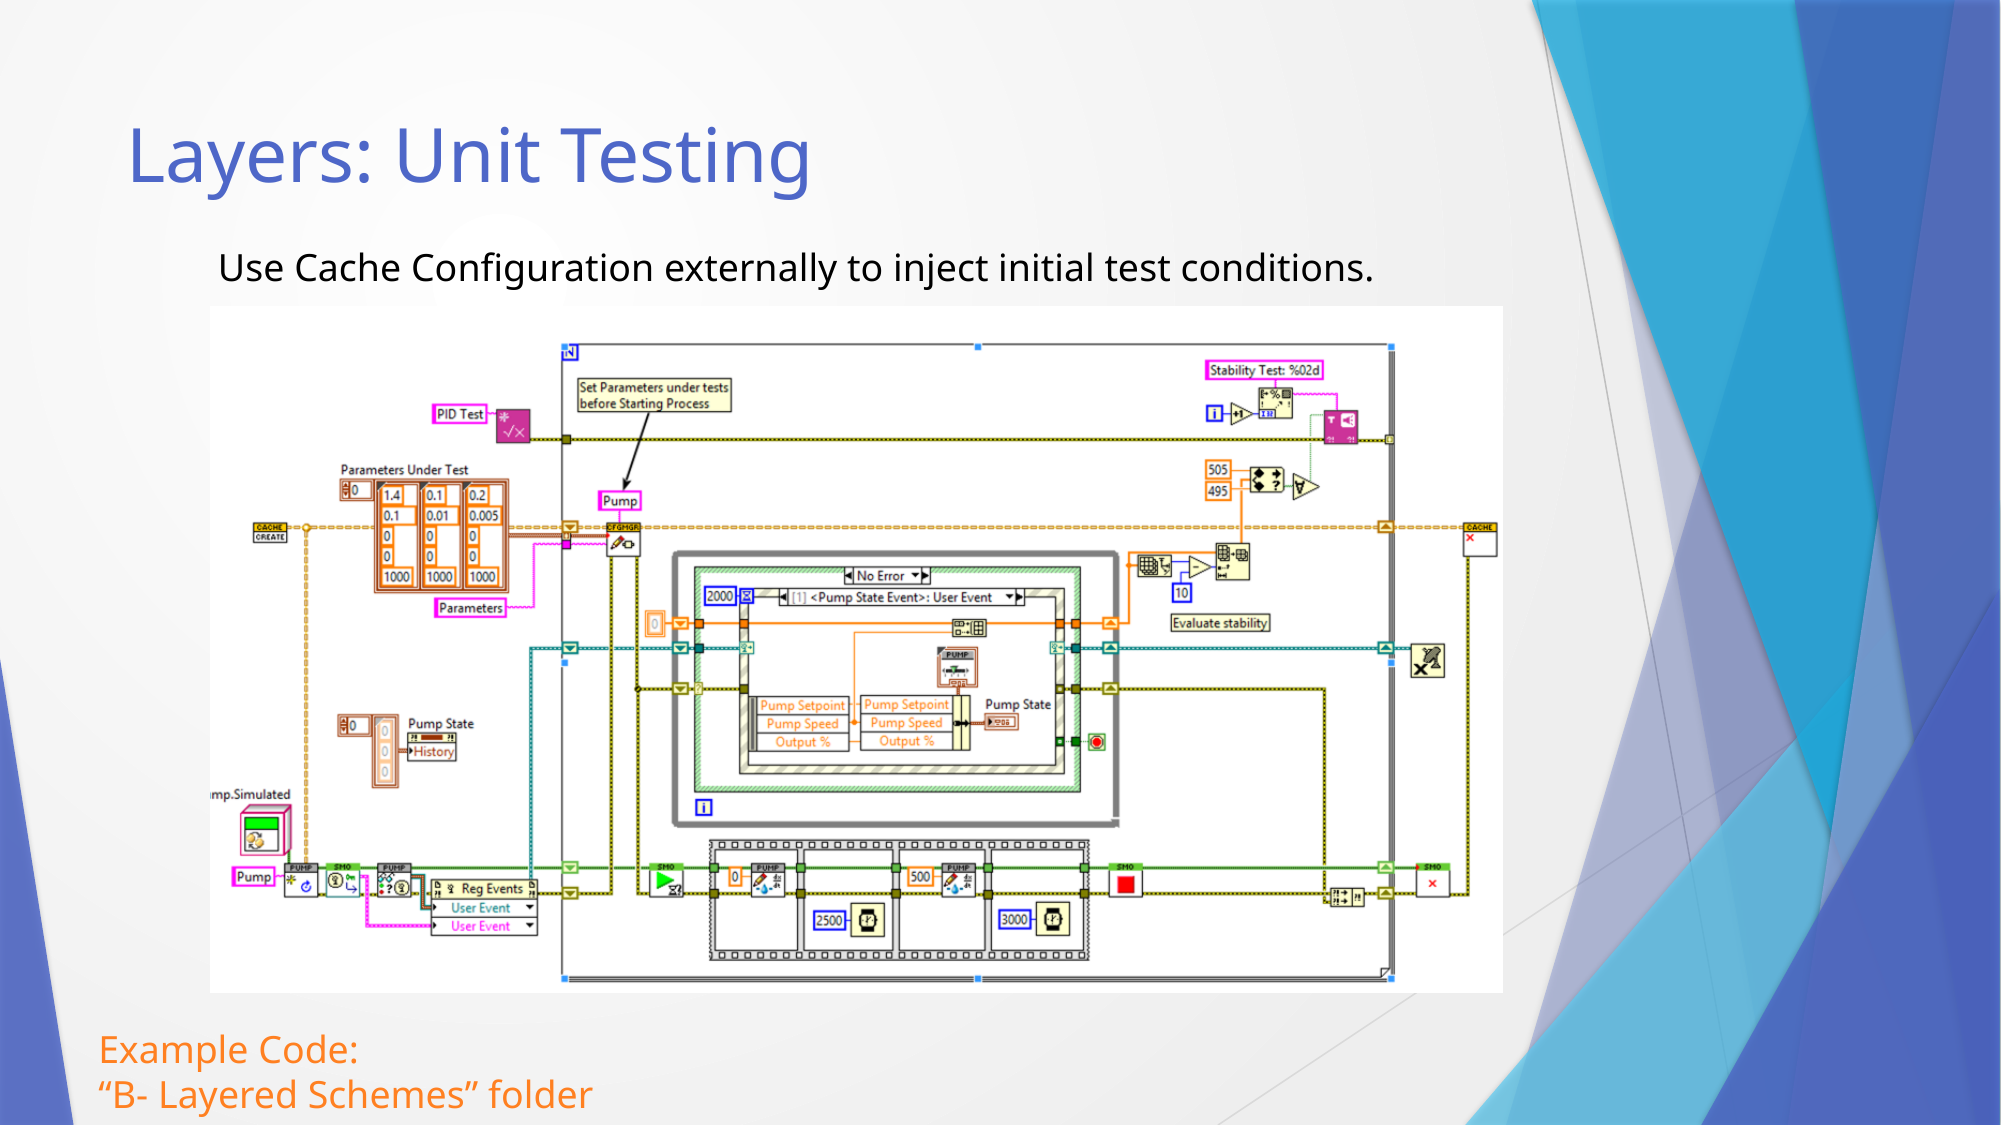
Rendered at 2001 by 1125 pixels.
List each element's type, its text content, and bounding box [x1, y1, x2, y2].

text_box Example Code: “B- Layered Schemes” folder [83, 1018, 651, 1124]
picture [209, 305, 1503, 994]
title Layers: Unit Testing [111, 99, 1522, 227]
text_box Use Cache Configuration externally to inject initial test conditions. [203, 236, 1391, 296]
